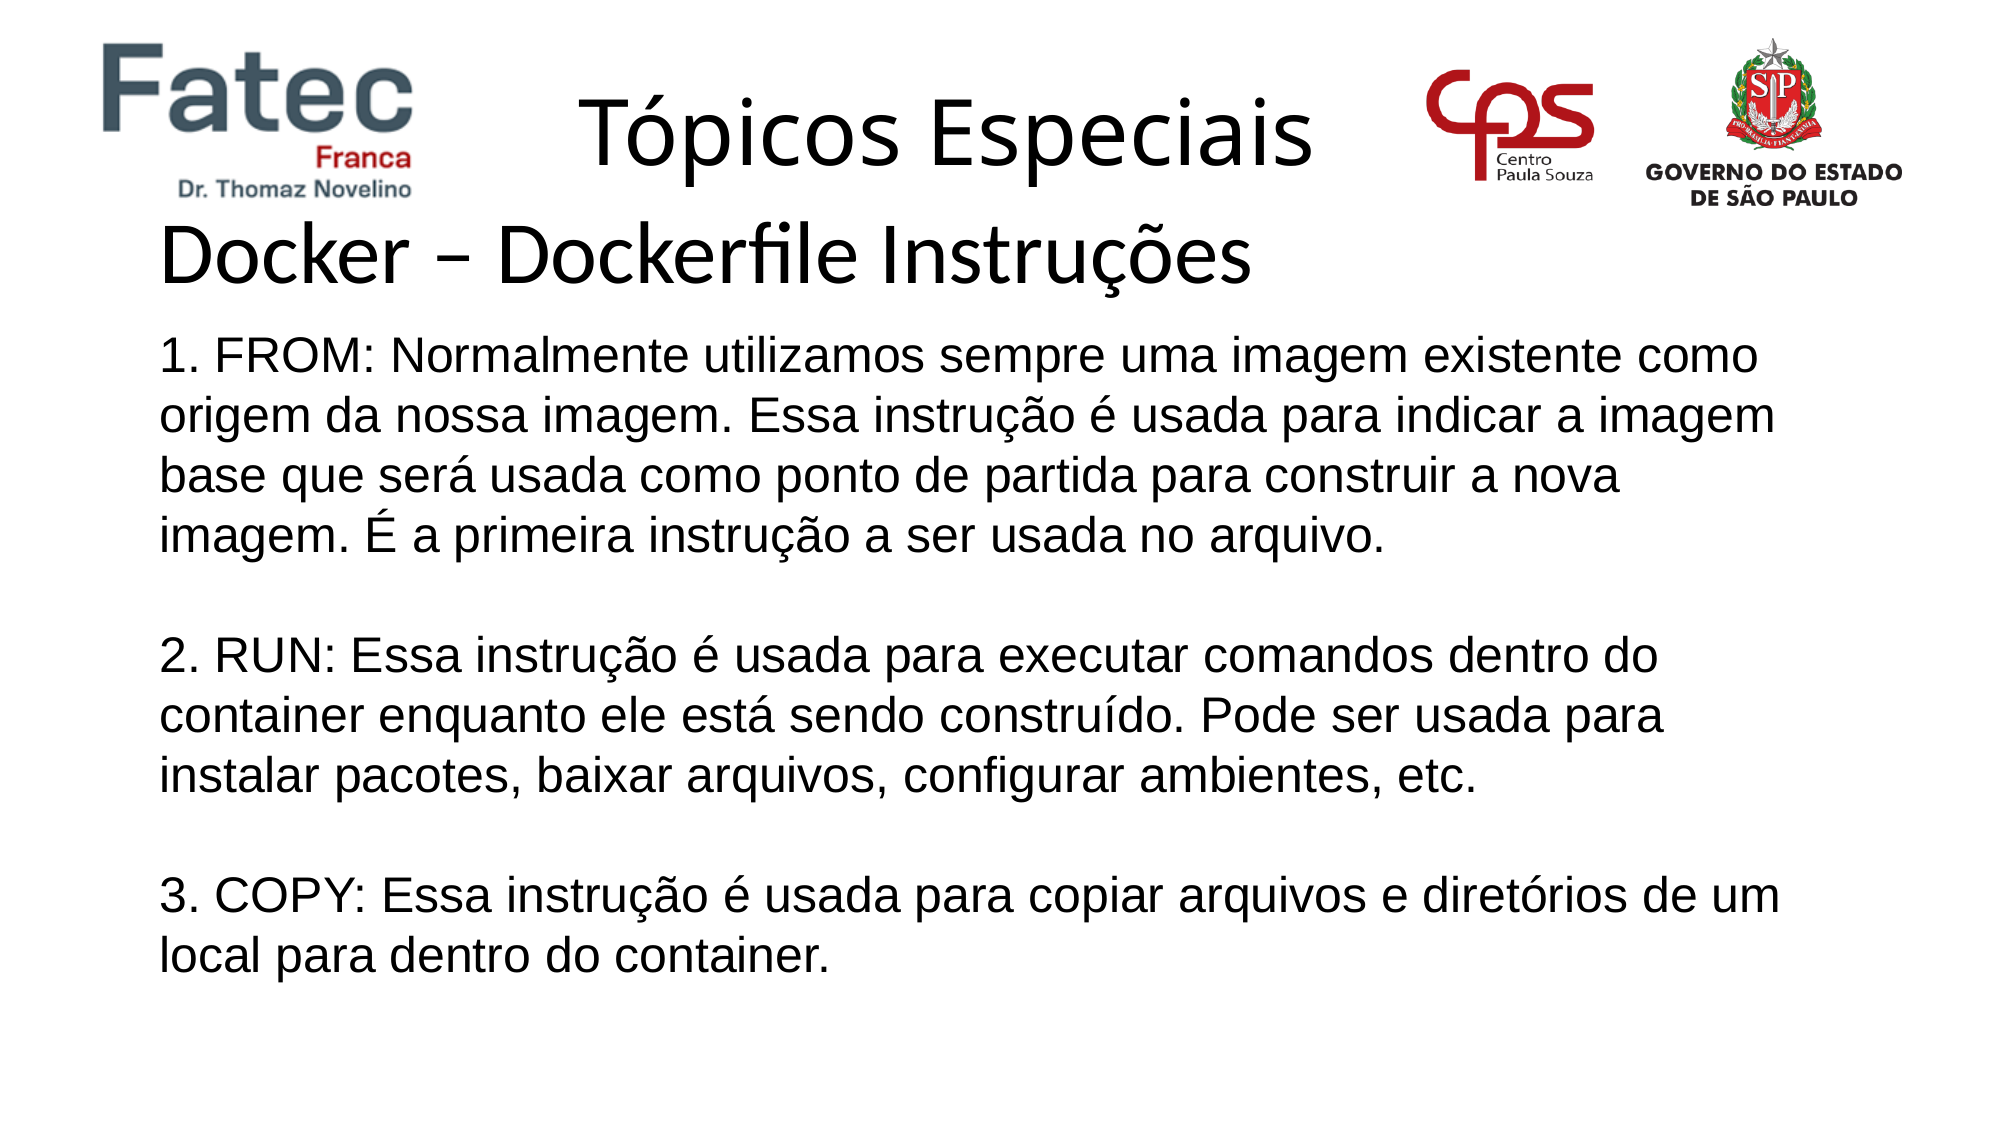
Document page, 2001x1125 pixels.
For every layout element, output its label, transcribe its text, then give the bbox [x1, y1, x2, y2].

text_box Docker – Dockerfile Instruções [139, 184, 1810, 311]
text_box 1. FROM: Normalmente utilizamos sempre uma imagem existente como origem da nossa imagem. Essa instrução é usada para indicar a imagem base que será usada como ponto de partida para construir a nova imagem. É a primeira instrução a ser usada no arquivo. 2. RUN: Essa instrução é usada para executar comandos dentro do container enquanto ele está sendo construído. Pode ser usada para instalar pacotes, baixar arquivos, configurar ambientes, etc. 3. COPY: Essa instrução é usada para copiar arquivos e diretórios de um local para dentro do container. [139, 312, 1809, 993]
picture [1322, 38, 1902, 206]
picture [99, 38, 419, 201]
